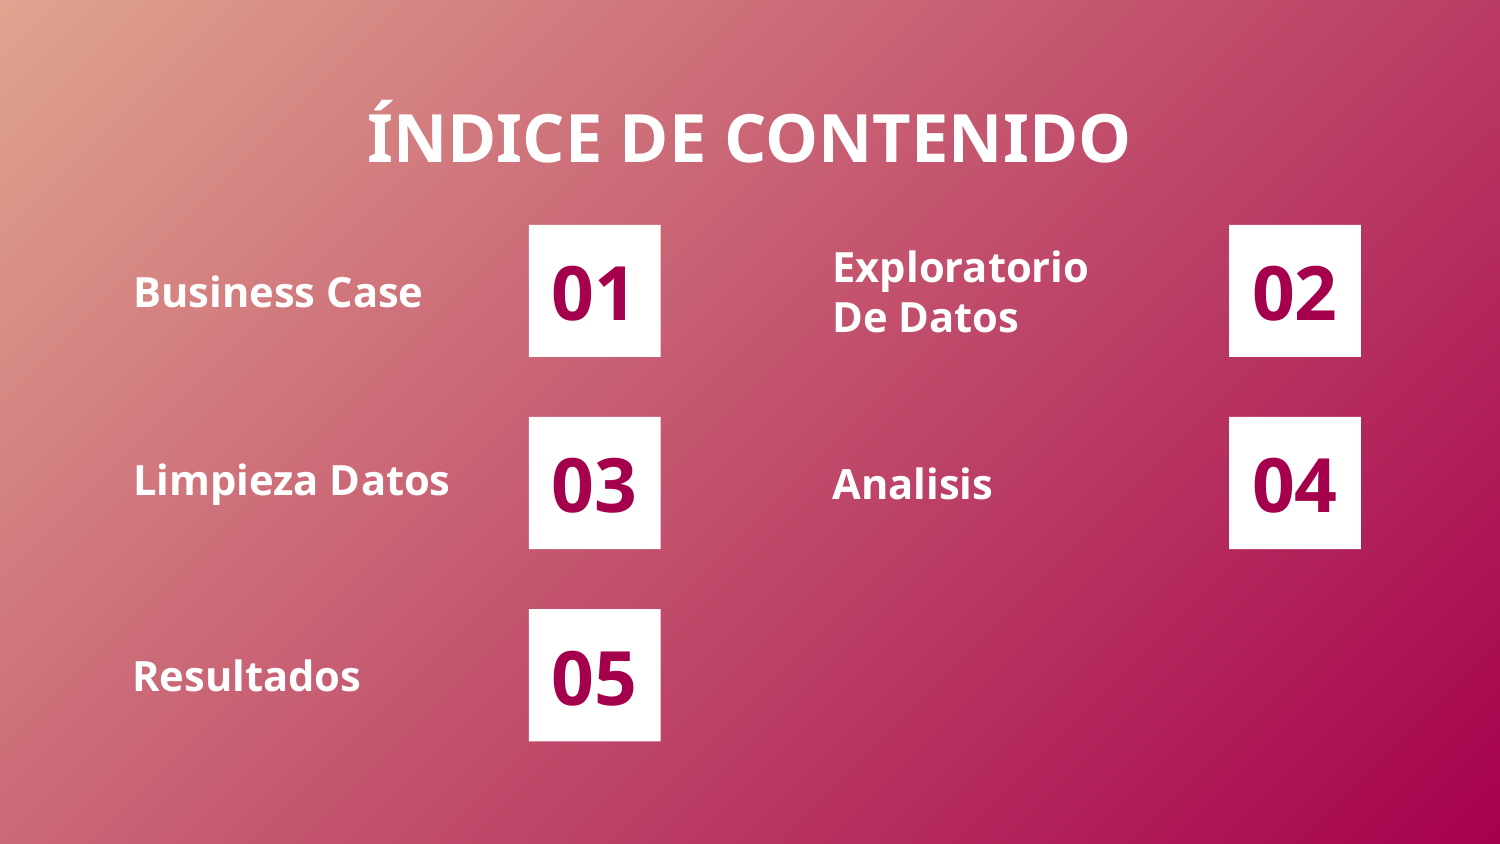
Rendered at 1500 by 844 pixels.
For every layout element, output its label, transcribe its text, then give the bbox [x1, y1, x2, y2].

title 04 [1229, 416, 1361, 550]
title 03 [528, 416, 661, 550]
title Analisis [817, 416, 1221, 550]
title Limpieza Datos [118, 413, 522, 546]
title Resultados [116, 609, 521, 742]
title 02 [1229, 224, 1361, 357]
title 05 [528, 609, 661, 742]
title Exploratorio De Datos [817, 224, 1229, 357]
title Business Case [118, 224, 522, 357]
title 01 [528, 224, 661, 357]
title ÍNDICE DE CONTENIDO [118, 88, 1382, 183]
